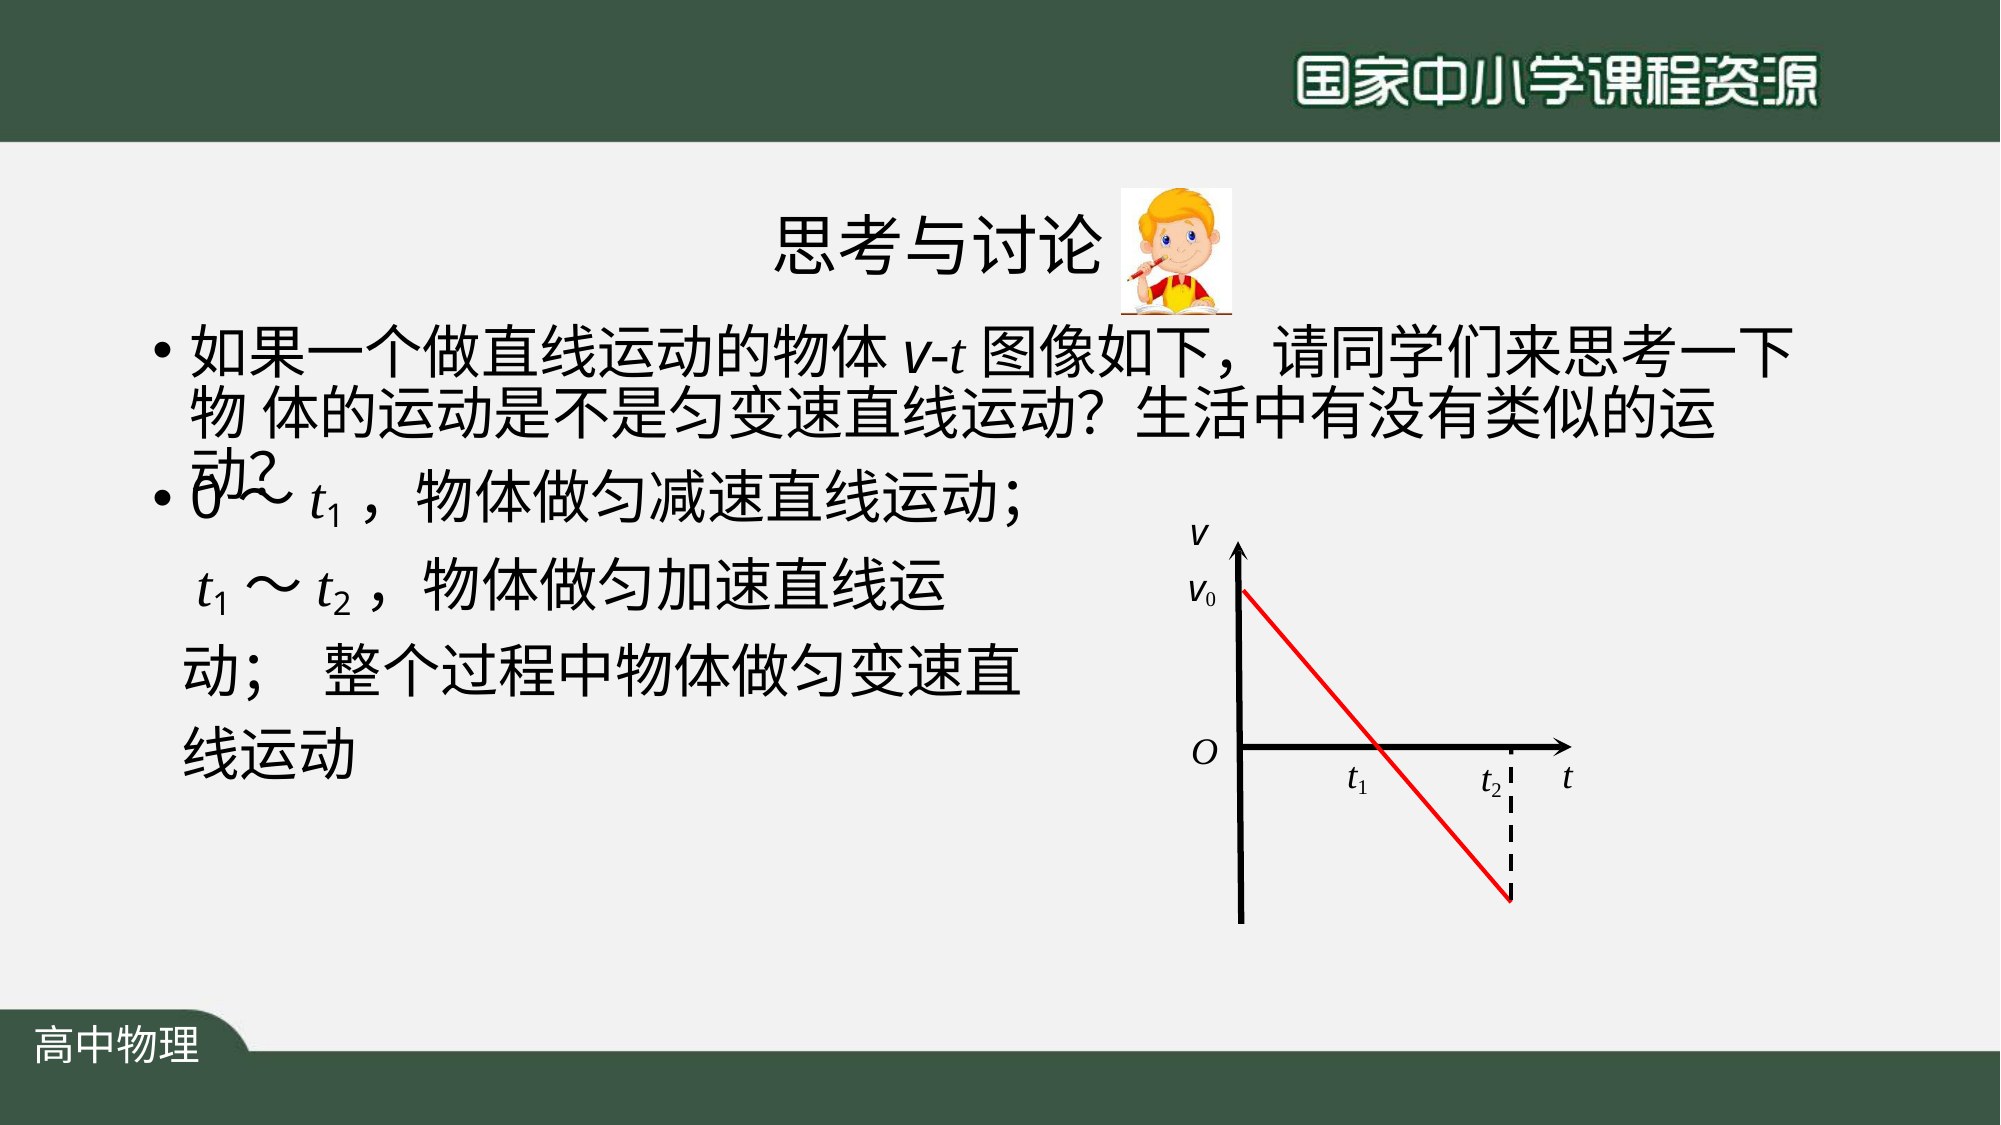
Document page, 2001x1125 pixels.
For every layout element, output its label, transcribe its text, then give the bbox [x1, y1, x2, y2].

picture [0, 0, 2000, 1125]
text_box [1378, 737, 1572, 757]
text_box [1121, 188, 1233, 315]
text_box t2 [1478, 751, 1506, 802]
text_box t [1560, 748, 1575, 796]
text_box [1241, 588, 1513, 904]
text_box 如果一个做直线运动的物体v-t图像如下，请同学们来思考一下物 体的运动是不是匀变速直线运动？生活中有没有类似的运动？ [150, 312, 1832, 508]
text_box O [1189, 724, 1221, 772]
title 思考与讨论 [768, 201, 1107, 312]
list 0～t1，物体做匀减速直线运动； t1～t2，物体做匀加速直线运动； 整个过程中物体做匀变速直线运动 [150, 444, 1059, 1098]
text_box [1238, 743, 1377, 751]
text_box t1 [1344, 748, 1372, 799]
footer 高中物理 [31, 1013, 202, 1125]
text_box [1509, 745, 1514, 755]
text_box v v0 [1186, 496, 1222, 611]
text_box [1228, 541, 1248, 924]
